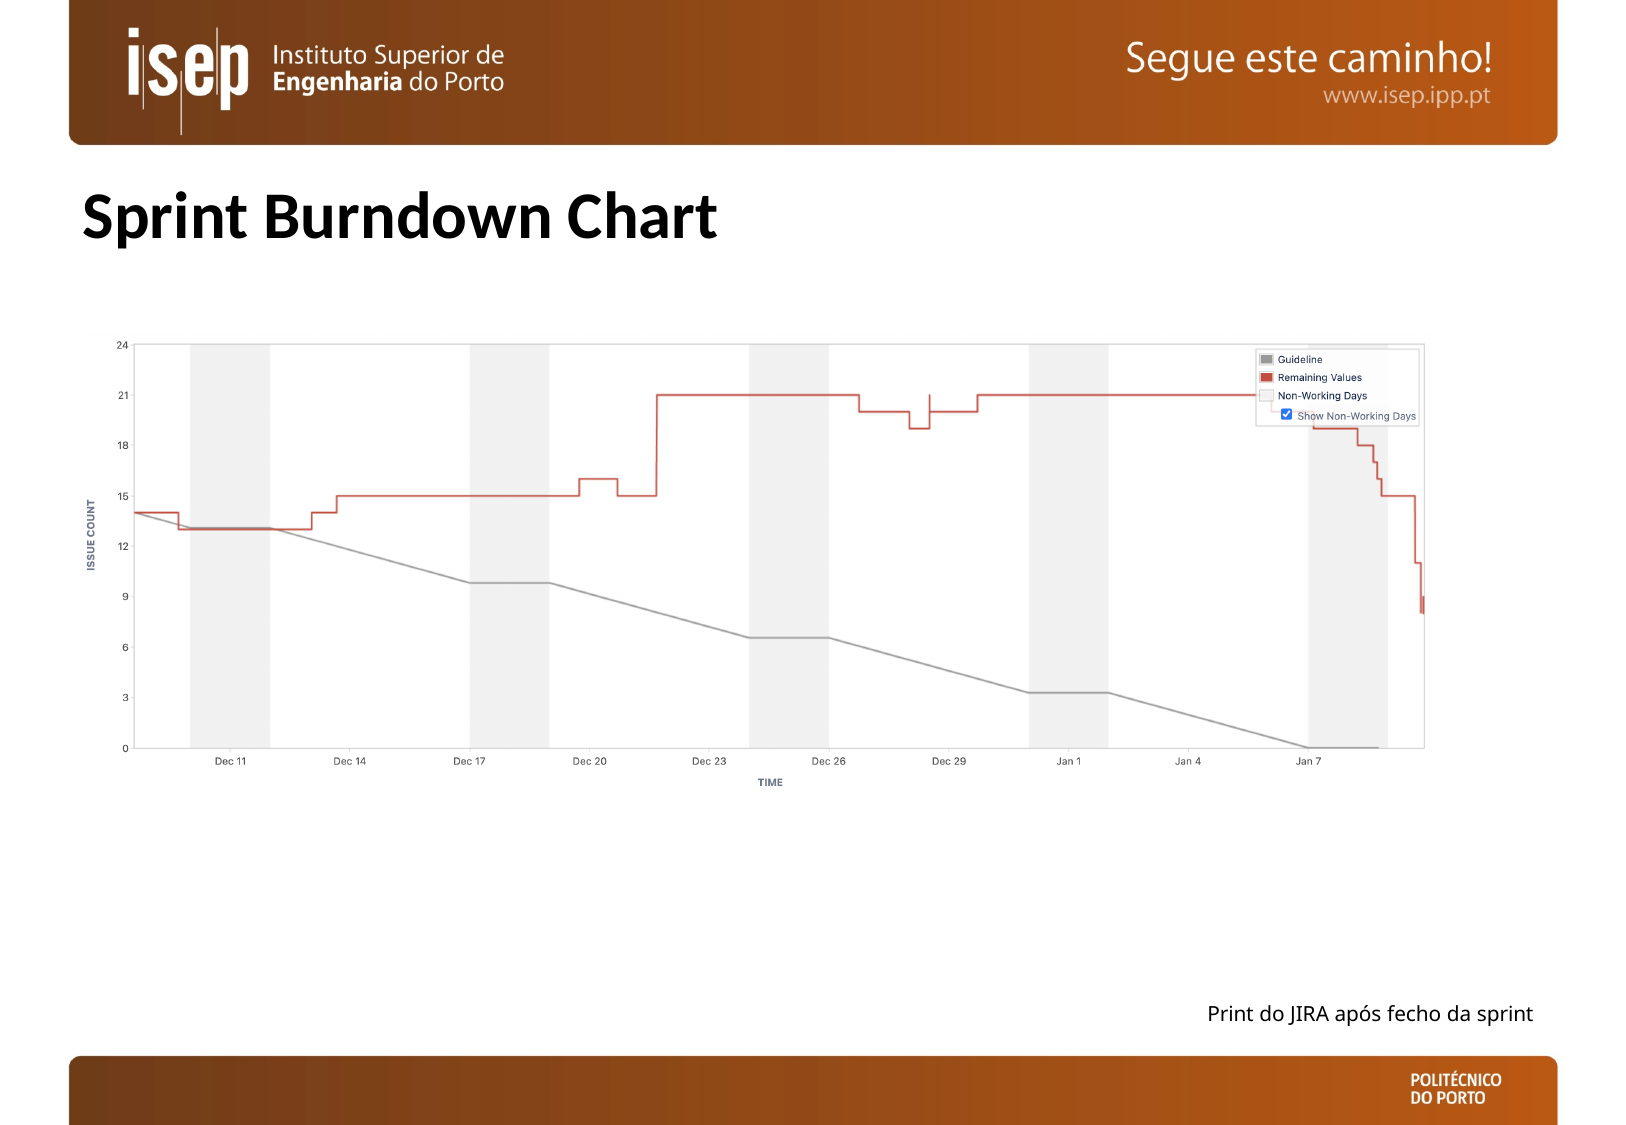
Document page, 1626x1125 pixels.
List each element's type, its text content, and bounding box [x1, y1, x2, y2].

picture [0, 0, 1626, 1125]
text_box Print do JIRA após fecho da sprint [1192, 993, 1562, 1034]
title Sprint Burndown Chart [67, 164, 1552, 258]
